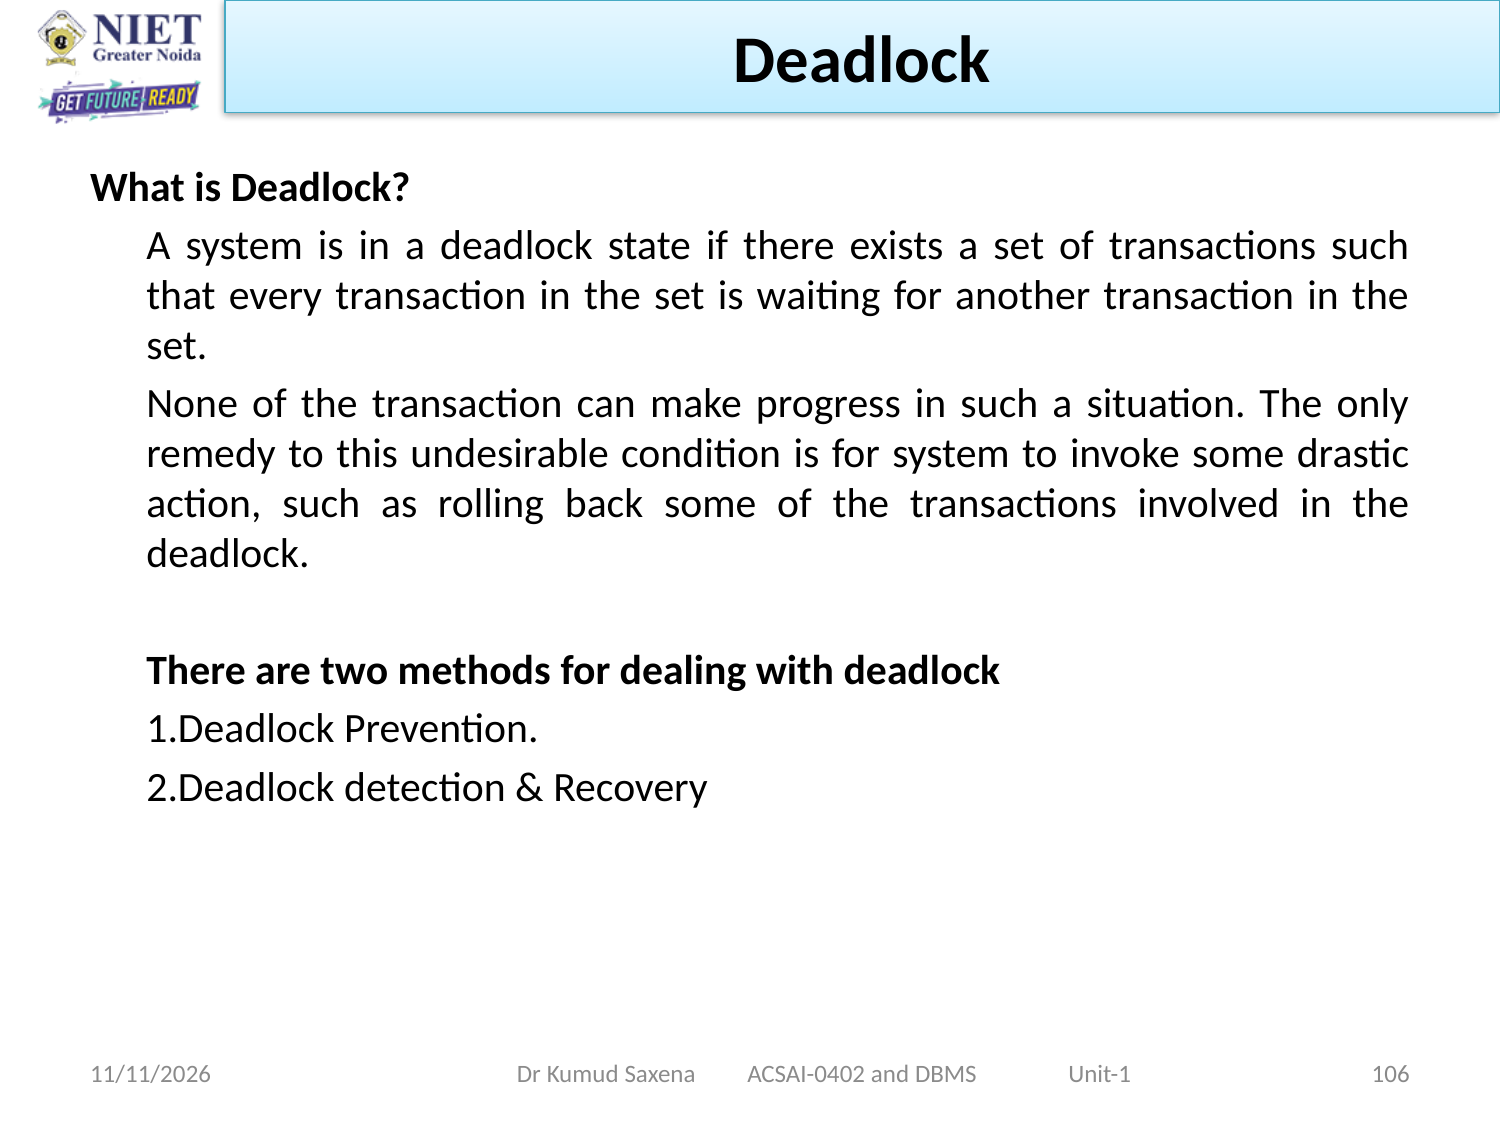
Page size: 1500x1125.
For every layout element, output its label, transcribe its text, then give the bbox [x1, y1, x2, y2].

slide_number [75, 1043, 412, 1103]
footer Dr Kumud Saxena ACSAI-0402 and DBMS Unit-1 [412, 1043, 1074, 1103]
slide_number 106 [1074, 1043, 1425, 1103]
list What is Deadlock? A system is in a deadlock state if there exists a set of transactions such that every transaction in the set is waiting for another transaction in the set. None of the transaction can make progress in such a situation. The only remedy to this undesirable condition is for system to invoke some drastic action, such as rolling back some of the transactions involved in the deadlock. There are two methods for dealing with deadlock 1.Deadlock Prevention. 2.Deadlock detection & Recovery [75, 151, 1425, 1043]
picture [0, 0, 238, 135]
text_box Deadlock [238, 0, 1500, 113]
